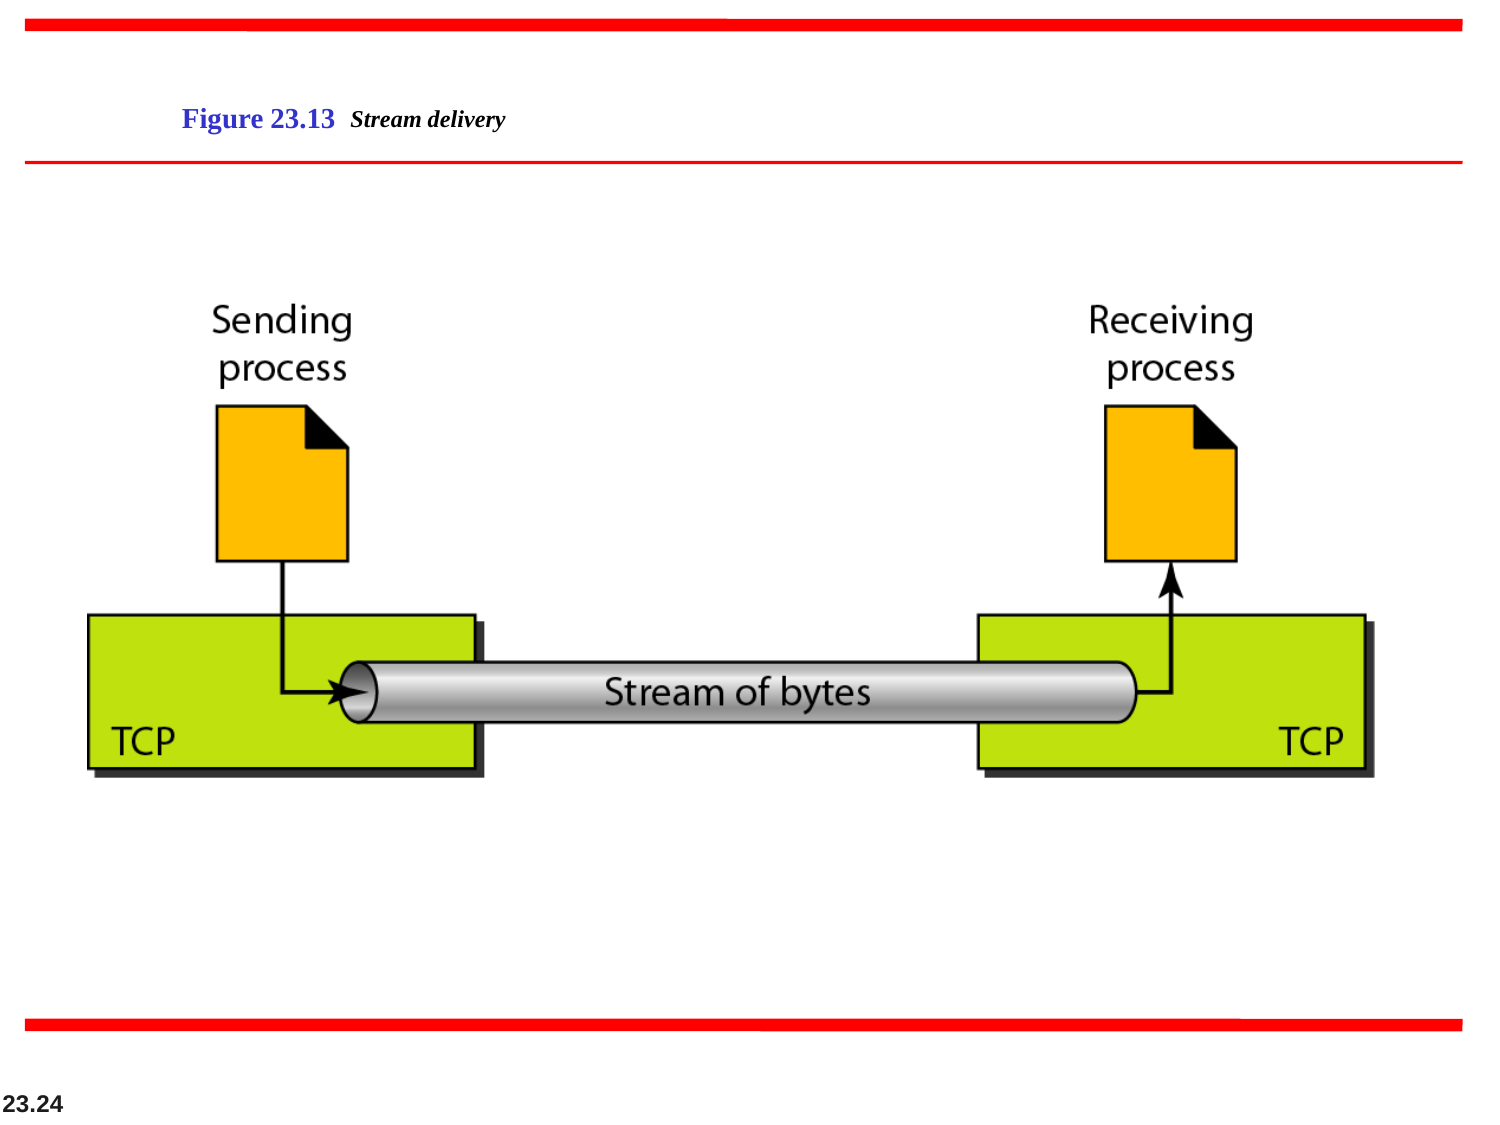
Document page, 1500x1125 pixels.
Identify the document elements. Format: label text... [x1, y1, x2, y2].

picture [87, 299, 1375, 779]
slide_number 23.24 [0, 1050, 300, 1125]
text_box Figure 23.13 Stream delivery [167, 62, 522, 142]
